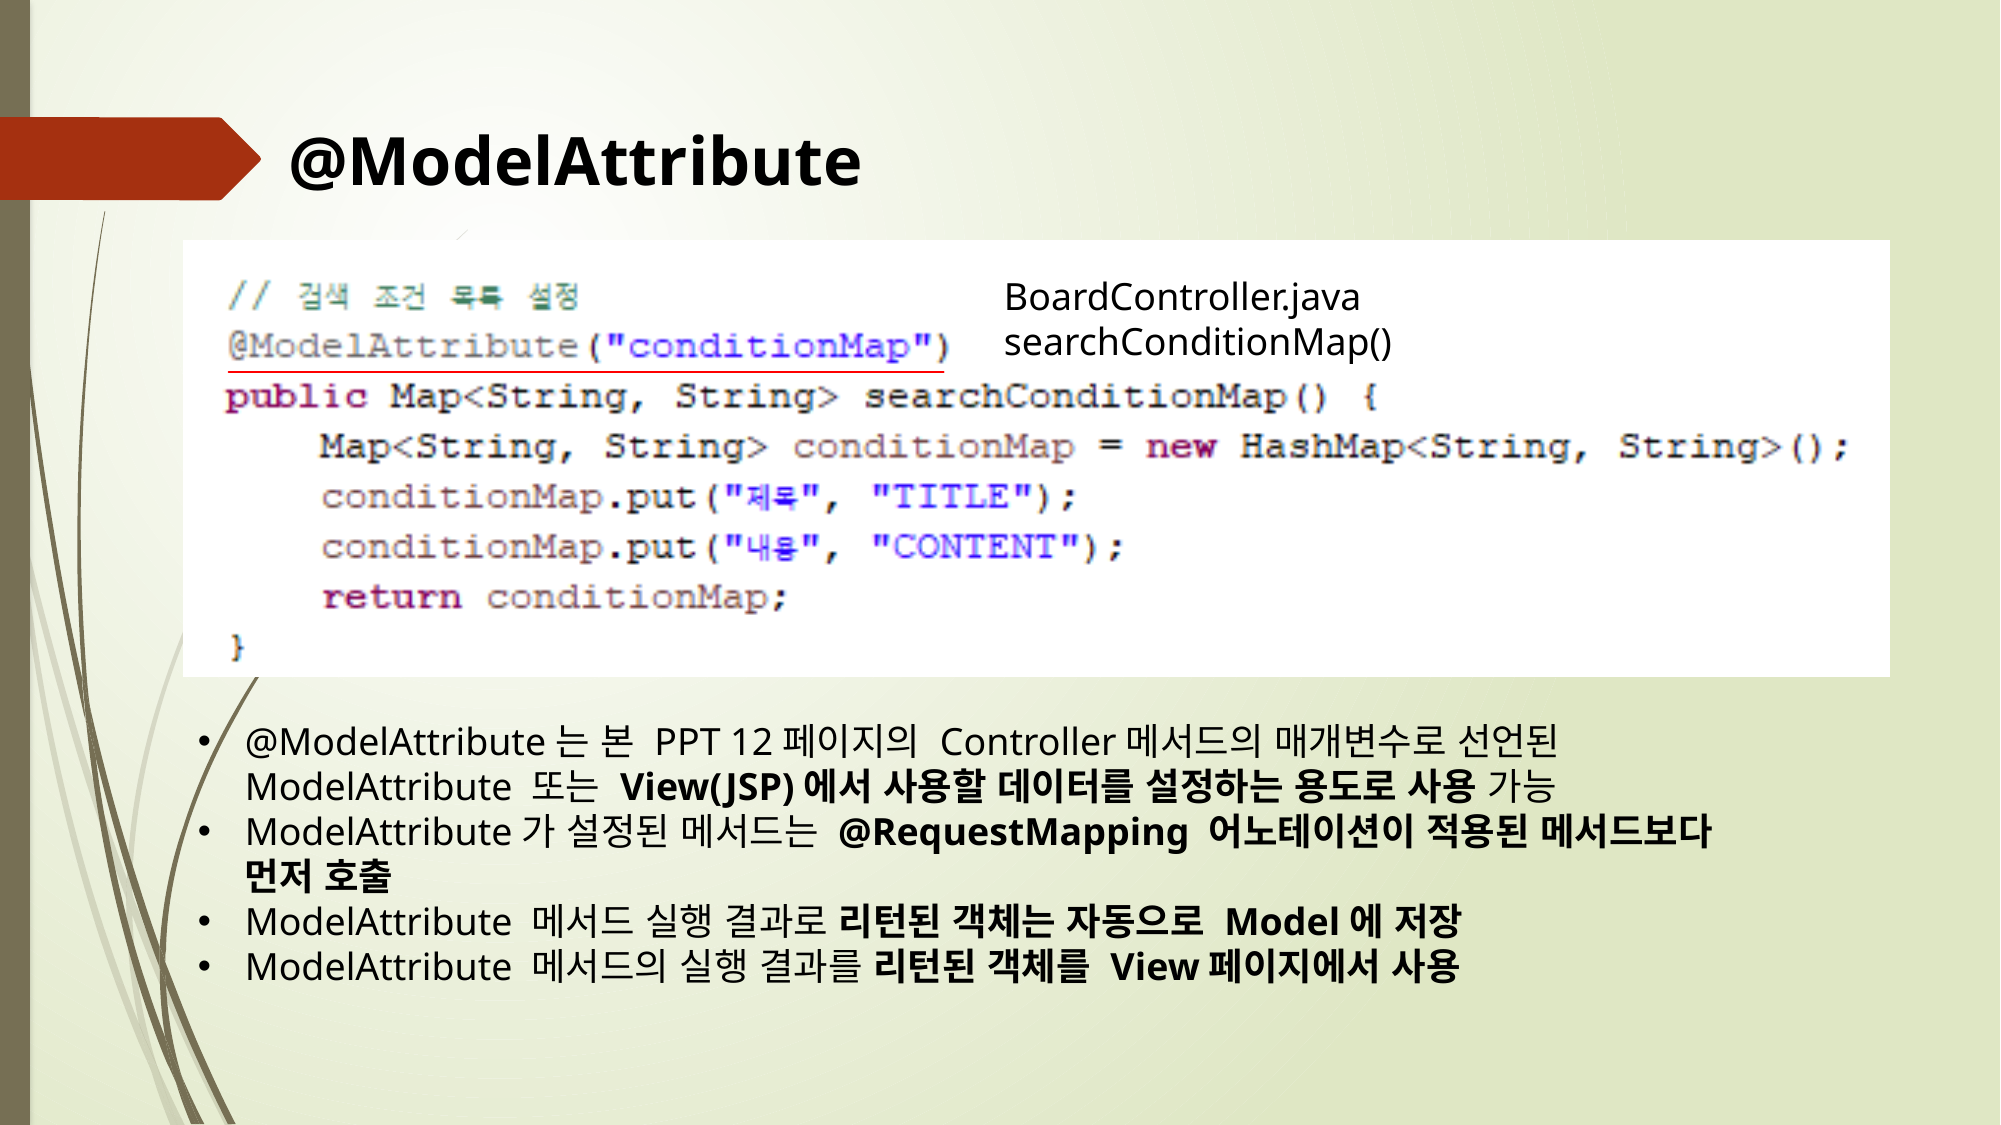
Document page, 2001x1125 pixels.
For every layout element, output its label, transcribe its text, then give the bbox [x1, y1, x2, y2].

text_box @ModelAttribute는 본 PPT 12페이지의 Controller메서드의 매개변수로 선언된 ModelAttribute 또는 View(JSP)에서 사용할 데이터를 설정하는 용도로 사용 가능 ModelAttribute가 설정된 메서드는 @RequestMapping 어노테이션이 적용된 메서드보다 먼저 호출 ModelAttribute 메서드 실행 결과로 리턴된 객체는 자동으로 Model에 저장 ModelAttribute 메서드의 실행 결과를 리턴된 객체를 View페이지에서 사용 [183, 710, 1765, 996]
text_box @ModelAttribute [273, 111, 1544, 206]
picture [182, 240, 1890, 678]
